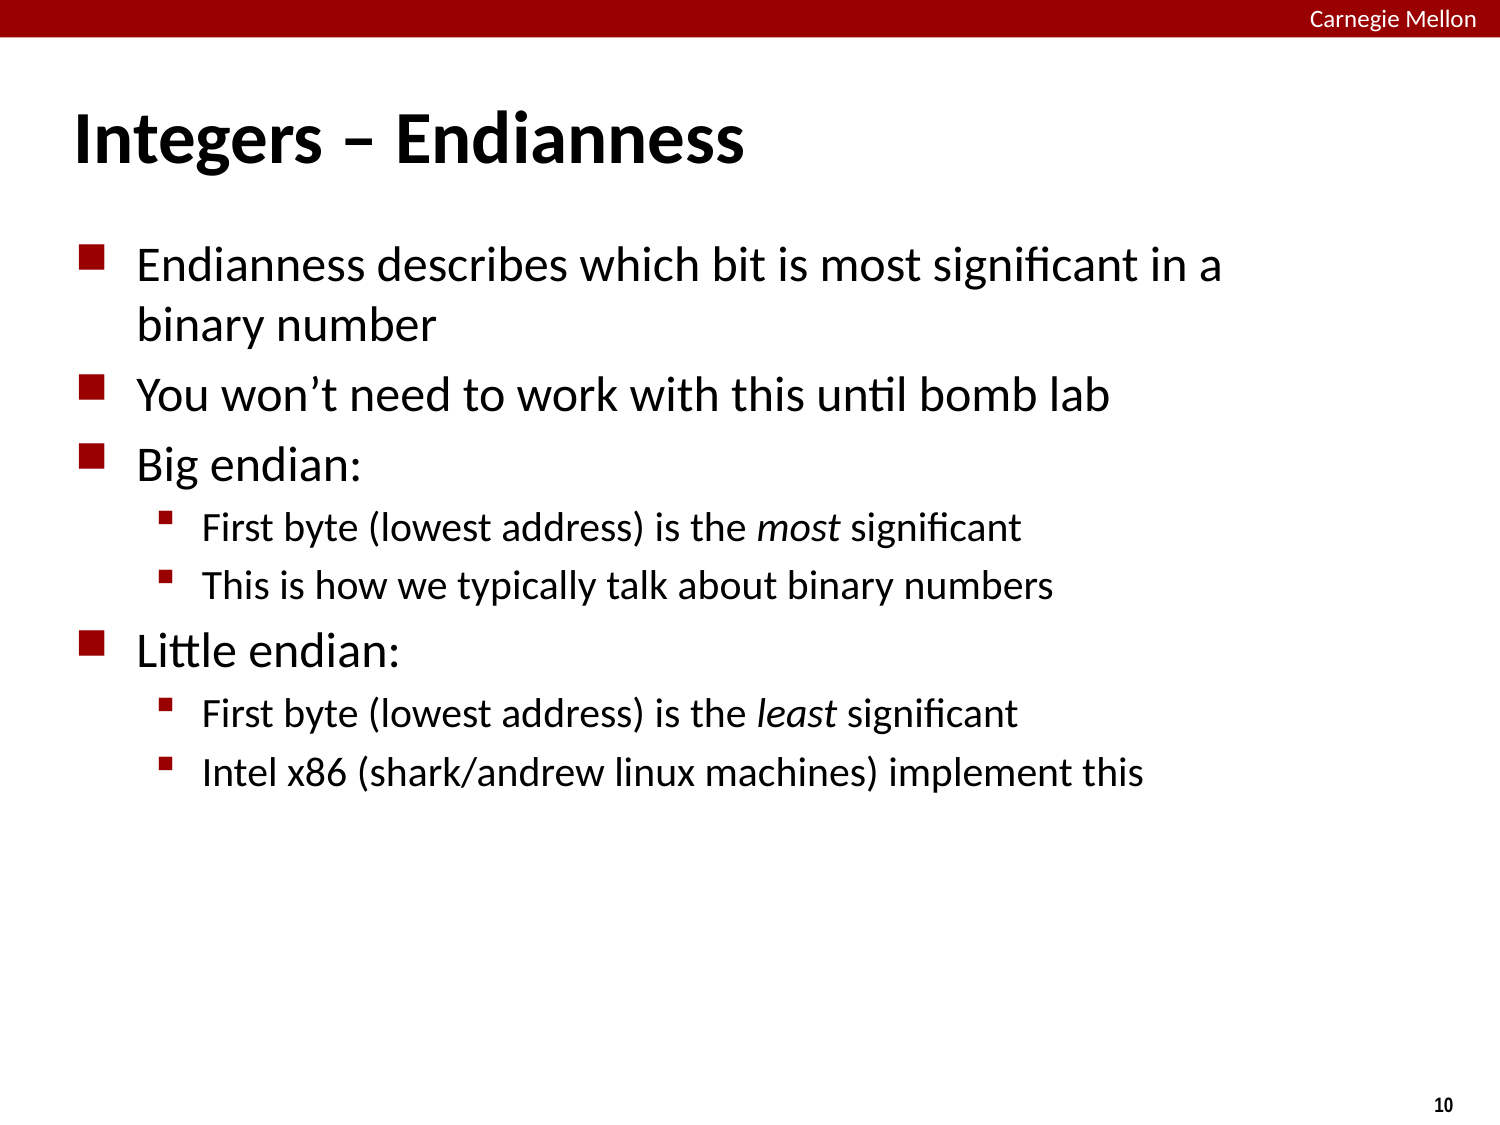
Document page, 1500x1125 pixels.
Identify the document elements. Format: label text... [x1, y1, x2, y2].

list Endianness describes which bit is most significant in a binary number You won’t need to work with this until bomb lab Big endian: First byte (lowest address) is the most significant This is how we typically talk about binary numbers Little endian: First byte (lowest address) is the least significant Intel x86 (shark/andrew linux machines) implement this [64, 223, 1361, 1040]
title Integers – Endianness [58, 71, 1305, 197]
